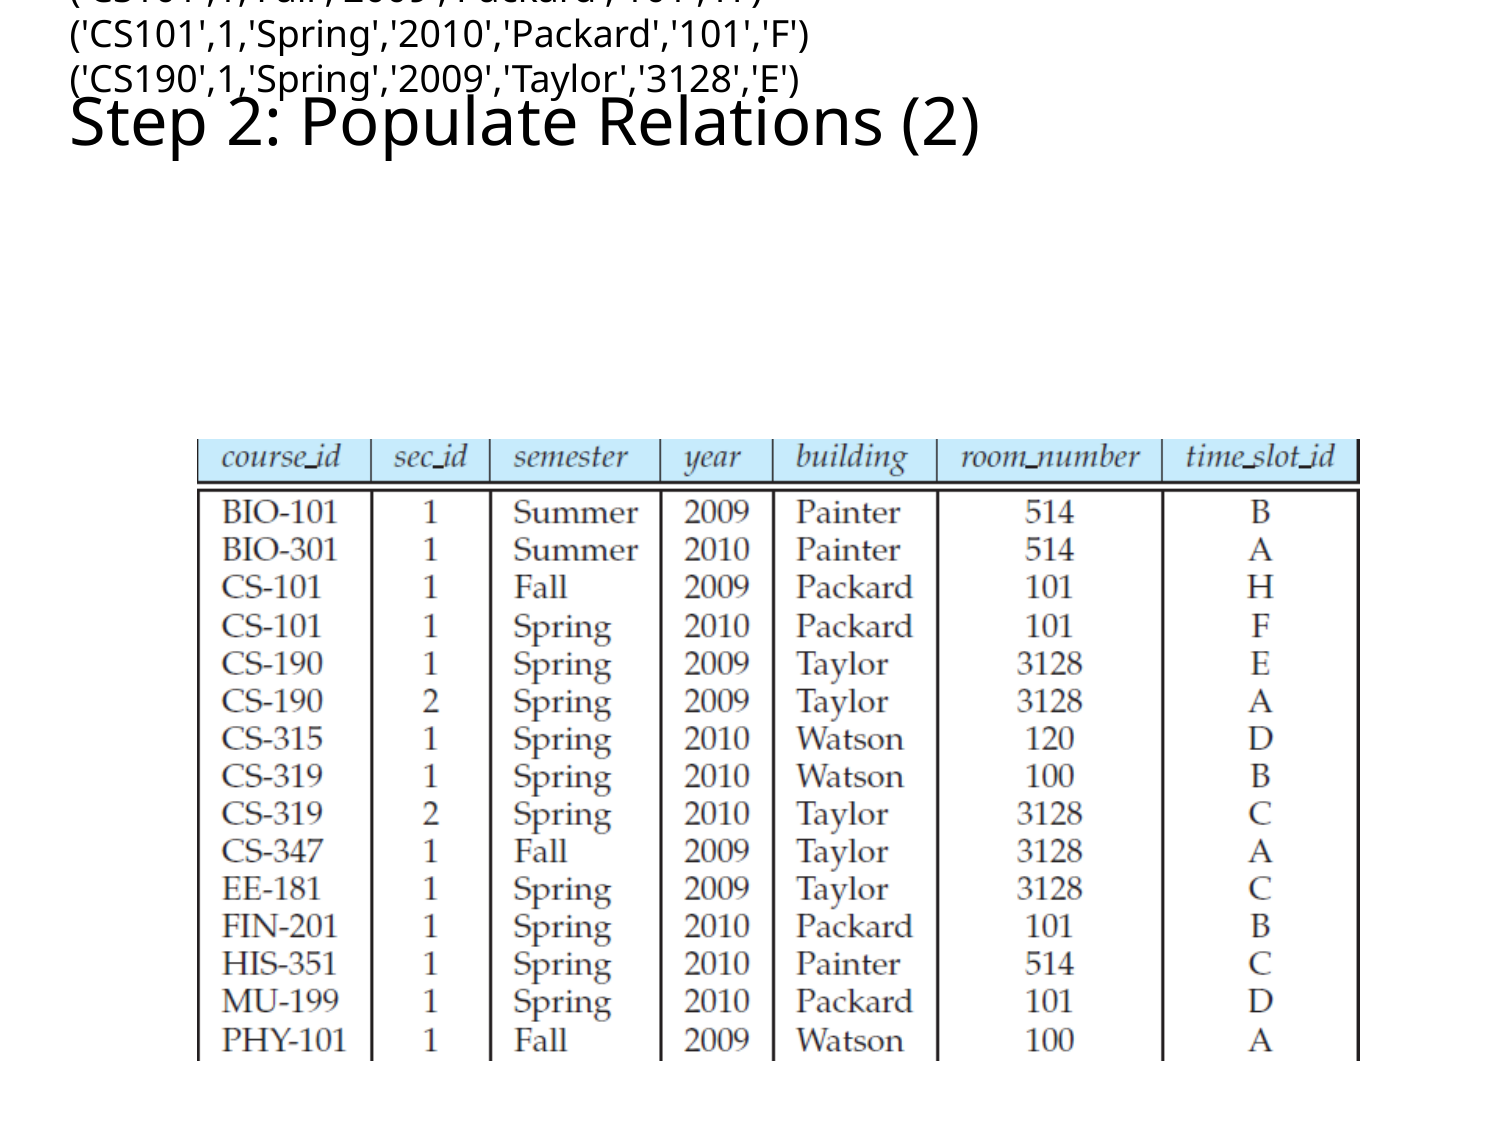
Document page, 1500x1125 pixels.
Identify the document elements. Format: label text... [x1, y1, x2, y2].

picture [197, 438, 1361, 1062]
list Insert the following data into the relation section section(course_id,sec_id,semester,year,building,room_mumber,time_slot_id) ('BIO-101',1,'Summer','2009','Painter','514','B') ('BIO-301',1,'Summer','2010','Painter','514','A') ('CS101',1,'Fall','2009','Packard','101','H') ('CS101',1,'Spring','2010','Packard','101','F') ('CS190',1,'Spring','2009','Taylor','3128','E') [54, 40, 1380, 198]
